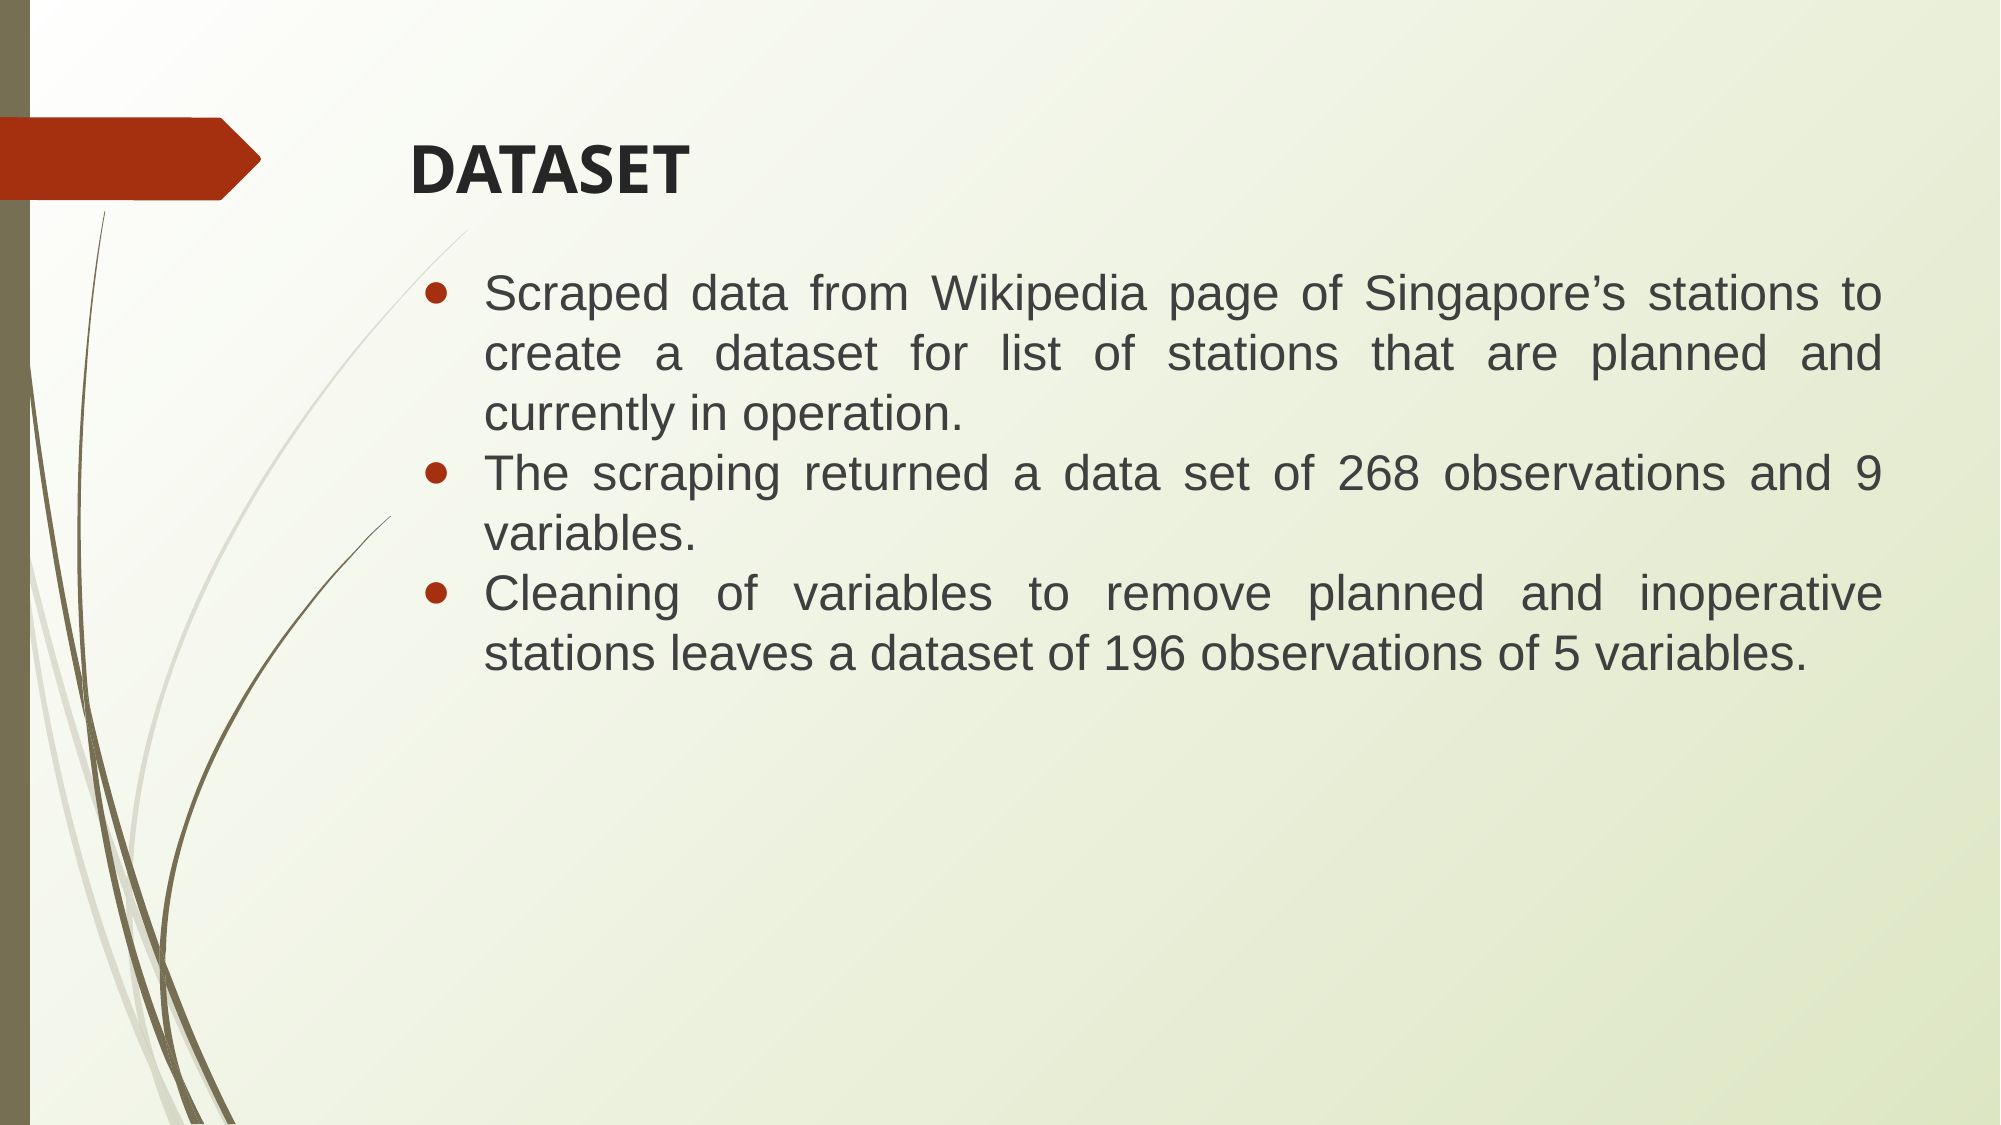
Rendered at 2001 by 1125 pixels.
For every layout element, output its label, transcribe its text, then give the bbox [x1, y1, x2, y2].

title DATASET [393, 119, 895, 228]
list Scraped data from Wikipedia page of Singapore’s stations to create a dataset for list of stations that are planned and currently in operation. The scraping returned a data set of 268 observations and 9 variables. Cleaning of variables to remove planned and inoperative stations leaves a dataset of 196 observations of 5 variables. [393, 252, 1899, 873]
